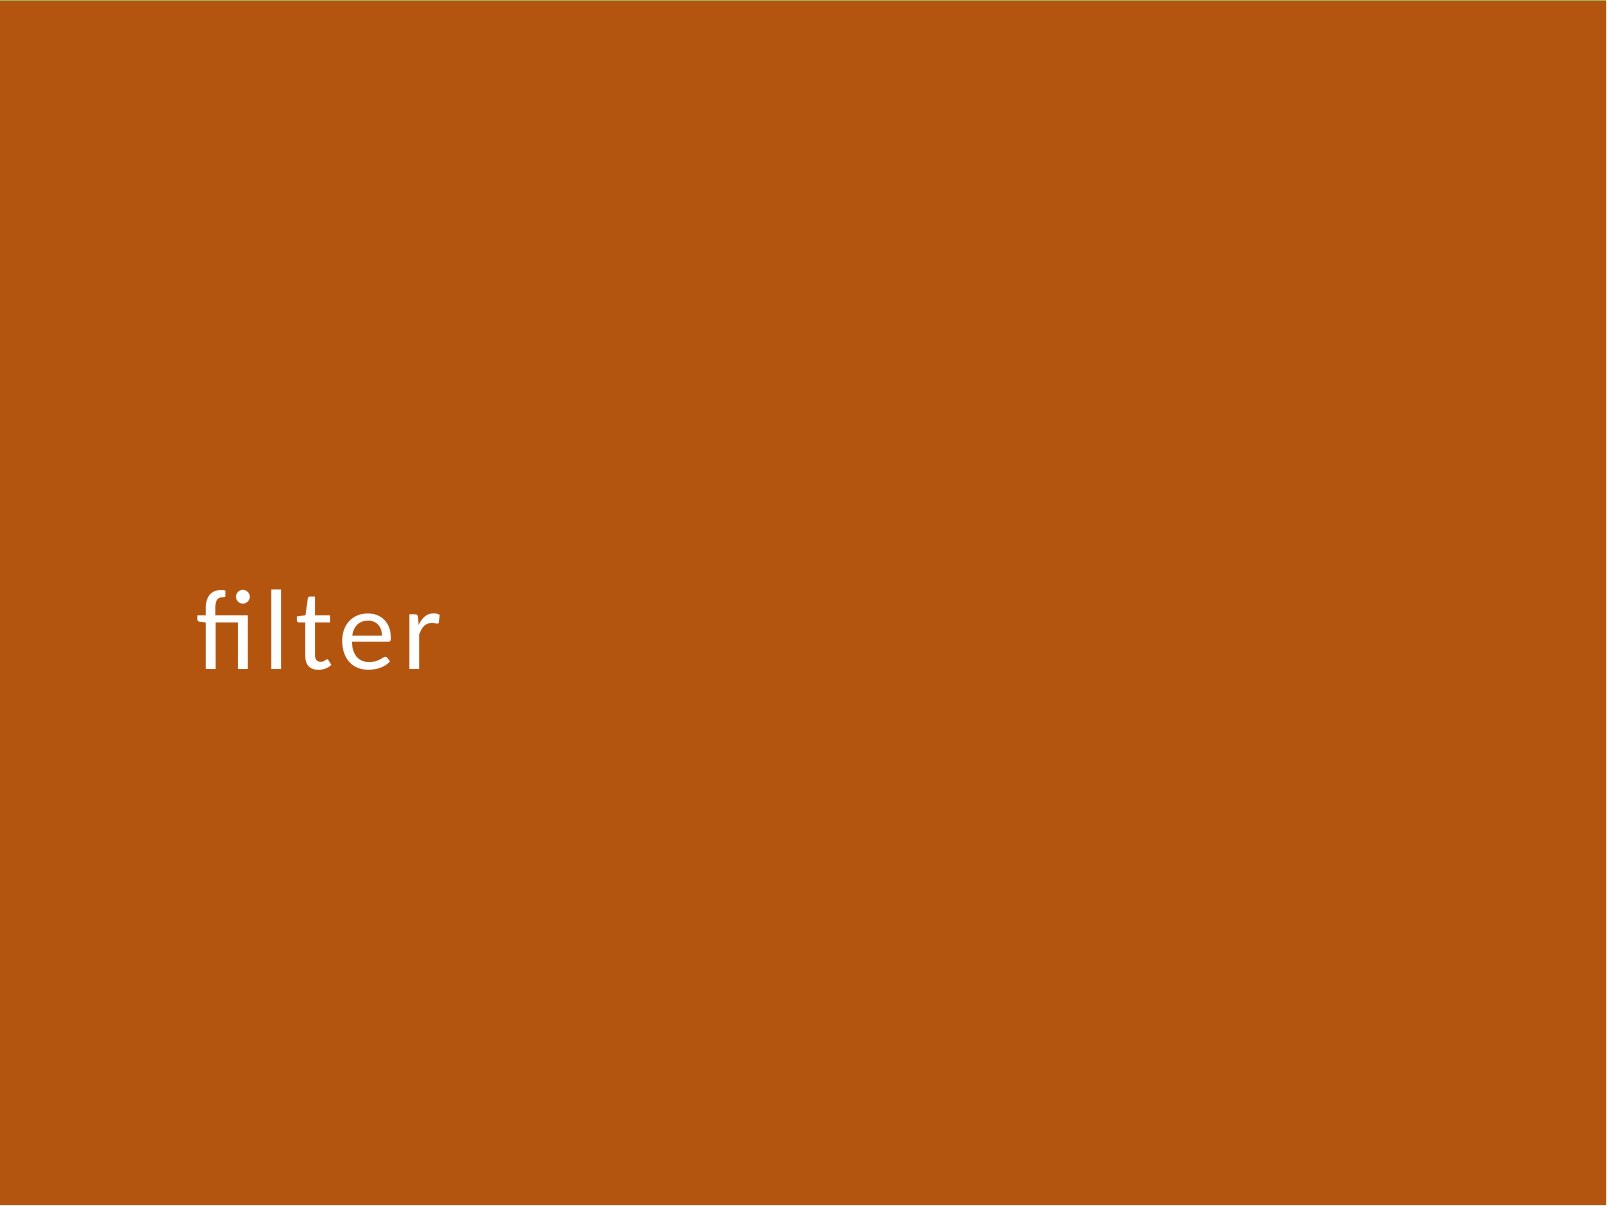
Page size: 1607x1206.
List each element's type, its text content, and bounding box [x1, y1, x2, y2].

text_box [0, 0, 1607, 1206]
title filter [194, 553, 462, 757]
